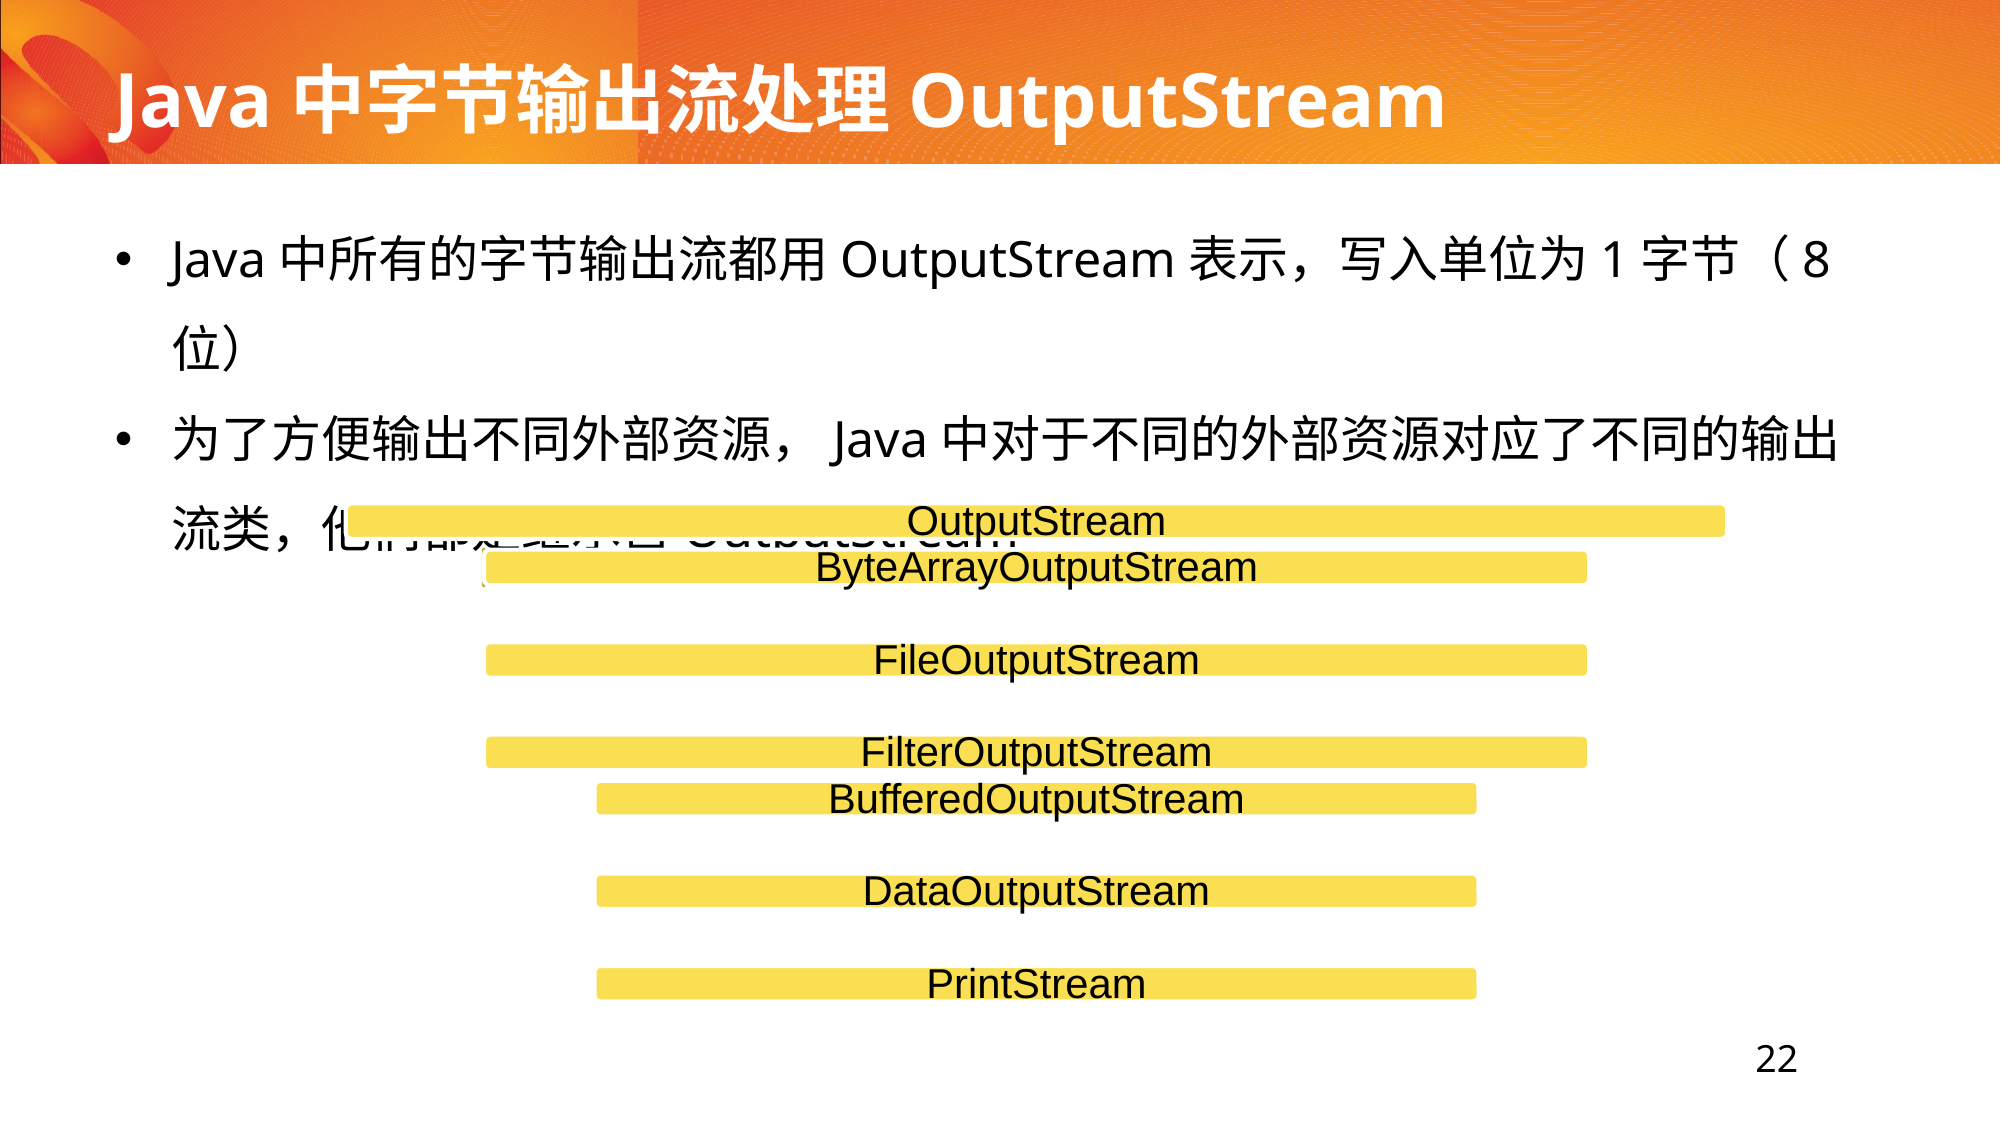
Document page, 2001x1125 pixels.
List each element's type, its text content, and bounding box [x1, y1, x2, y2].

picture [0, 0, 2000, 164]
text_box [172, 503, 1901, 1095]
list Java中所有的字节输出流都用OutputStream表示，写入单位为1字节（8位） 为了方便输出不同外部资源，Java中对于不同的外部资源对应了不同的输出流类，他们都是继承自OutputStream [99, 190, 1900, 1005]
title Java中字节输出流处理OutputStream [99, 45, 1900, 167]
